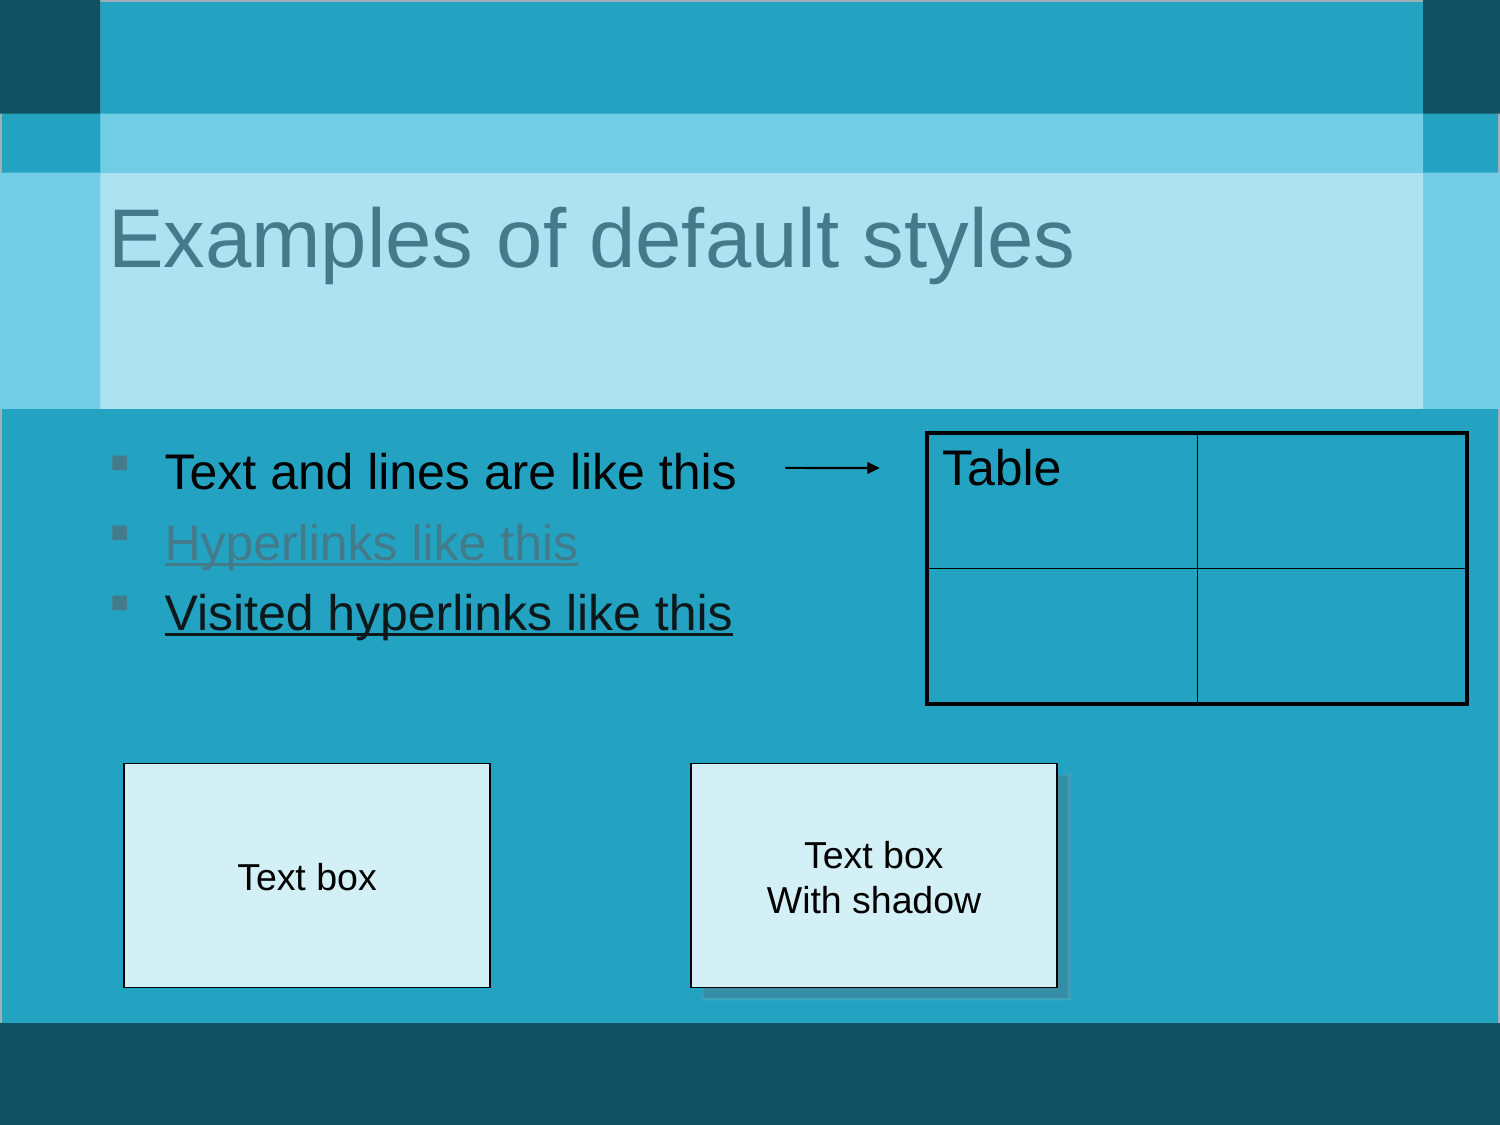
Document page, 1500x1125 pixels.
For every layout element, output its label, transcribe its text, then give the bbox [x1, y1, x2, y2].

table_header Table [929, 435, 1197, 568]
table_header [1198, 435, 1465, 568]
title Examples of default styles [93, 176, 1459, 402]
text_box Text box [123, 763, 490, 988]
text_box [785, 461, 880, 475]
table_cell [1198, 569, 1465, 702]
list Text and lines are like this Hyperlinks like this Visited hyperlinks like this [93, 432, 764, 1005]
text_box Text box With shadow [690, 763, 1057, 988]
table_cell [929, 569, 1197, 702]
